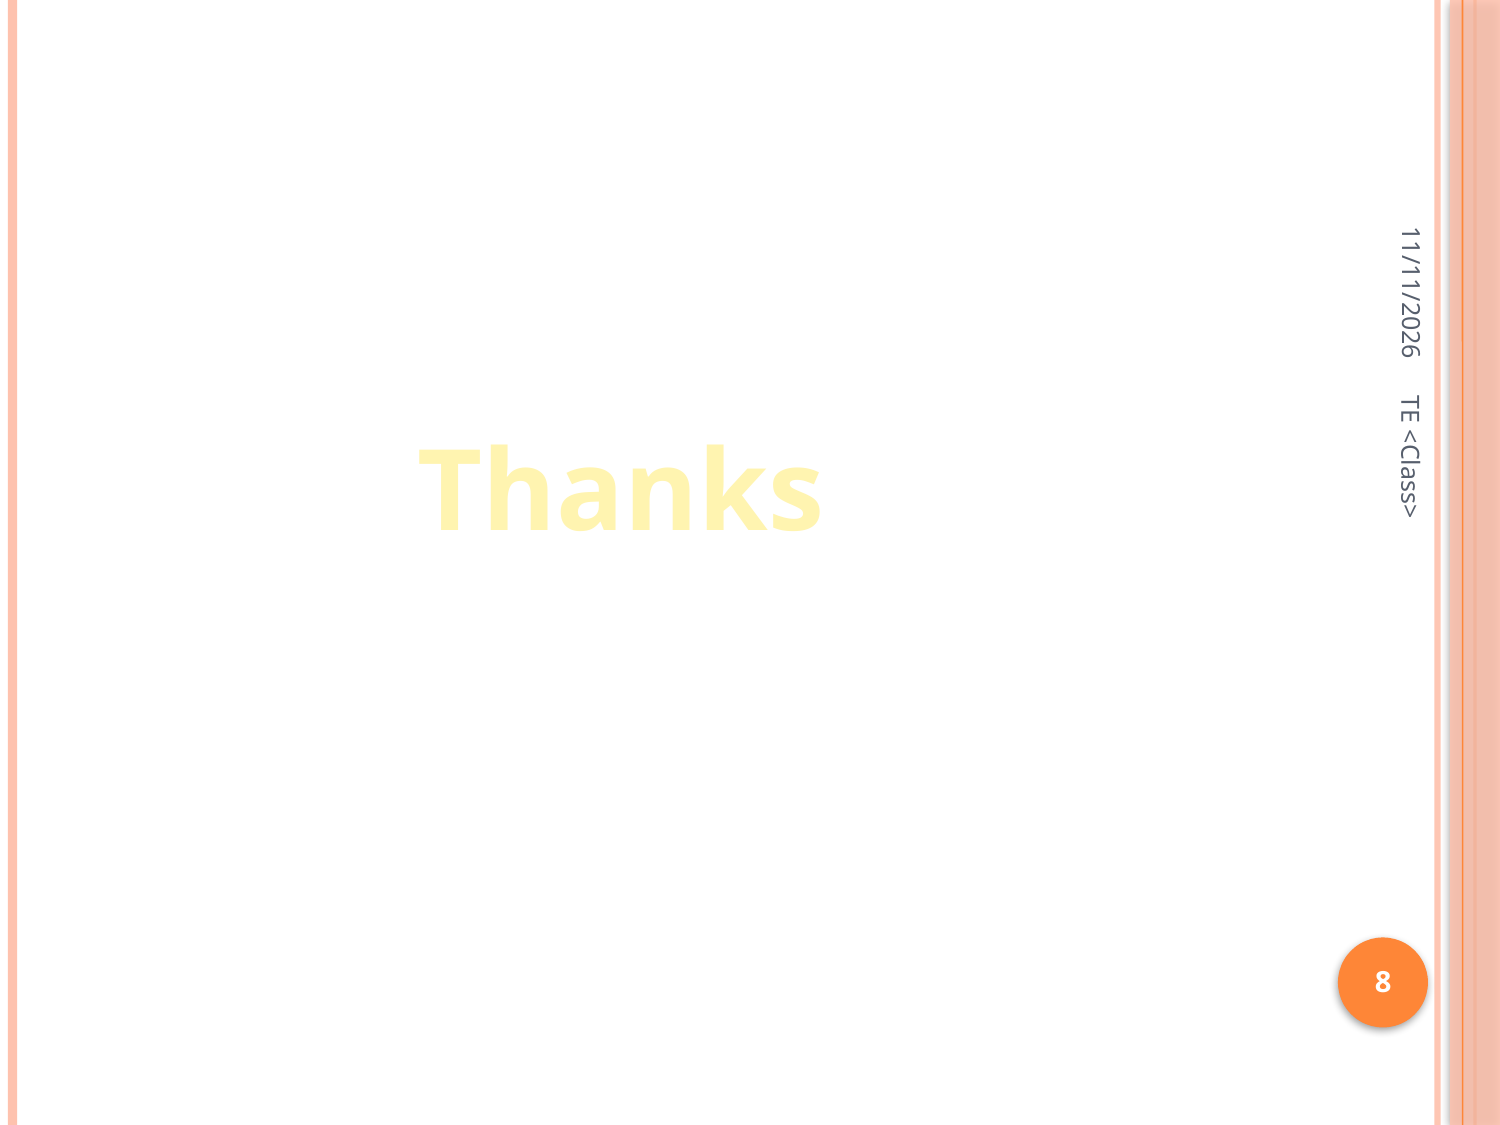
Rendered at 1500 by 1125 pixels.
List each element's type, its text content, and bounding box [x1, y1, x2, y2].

footer TE <Class> [1379, 380, 1440, 906]
slide_number 8 [1333, 940, 1434, 1027]
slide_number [1378, 43, 1442, 374]
text_box Thanks [281, 410, 961, 561]
